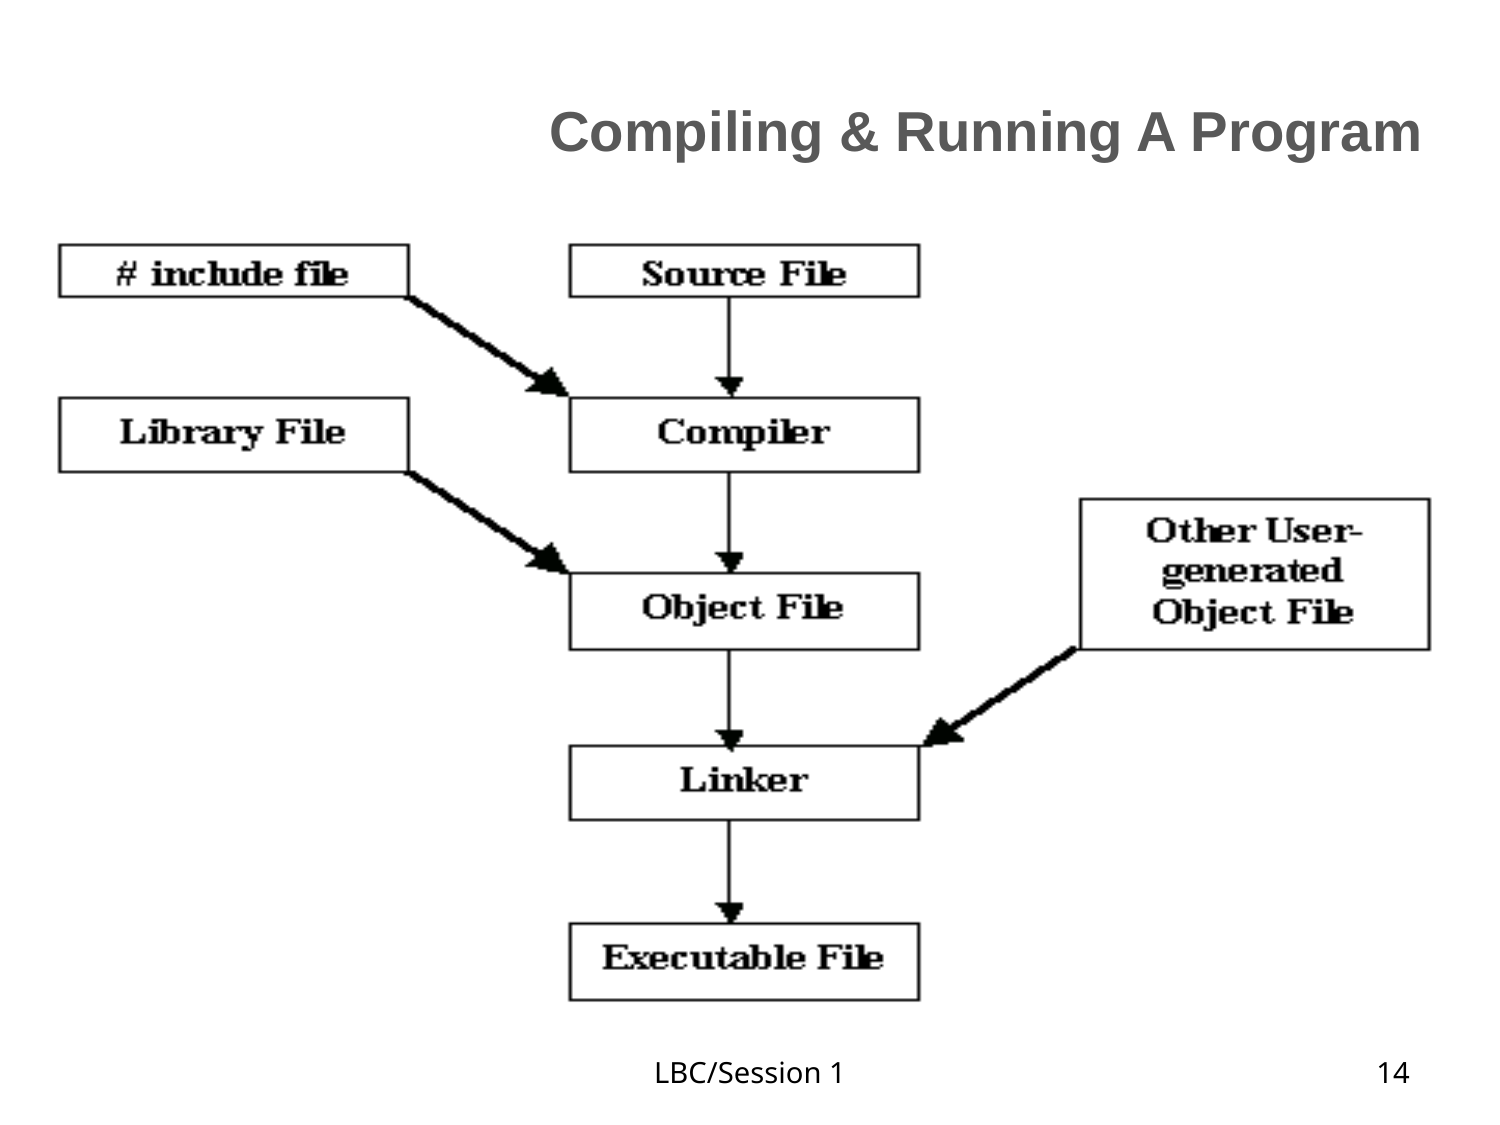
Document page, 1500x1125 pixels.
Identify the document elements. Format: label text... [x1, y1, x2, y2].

text_box LBC/Session 1 [512, 1046, 988, 1125]
text_box ‹#› [1074, 1046, 1425, 1125]
text_box Compiling & Running A Program [187, 87, 1438, 171]
picture [49, 237, 1438, 1008]
